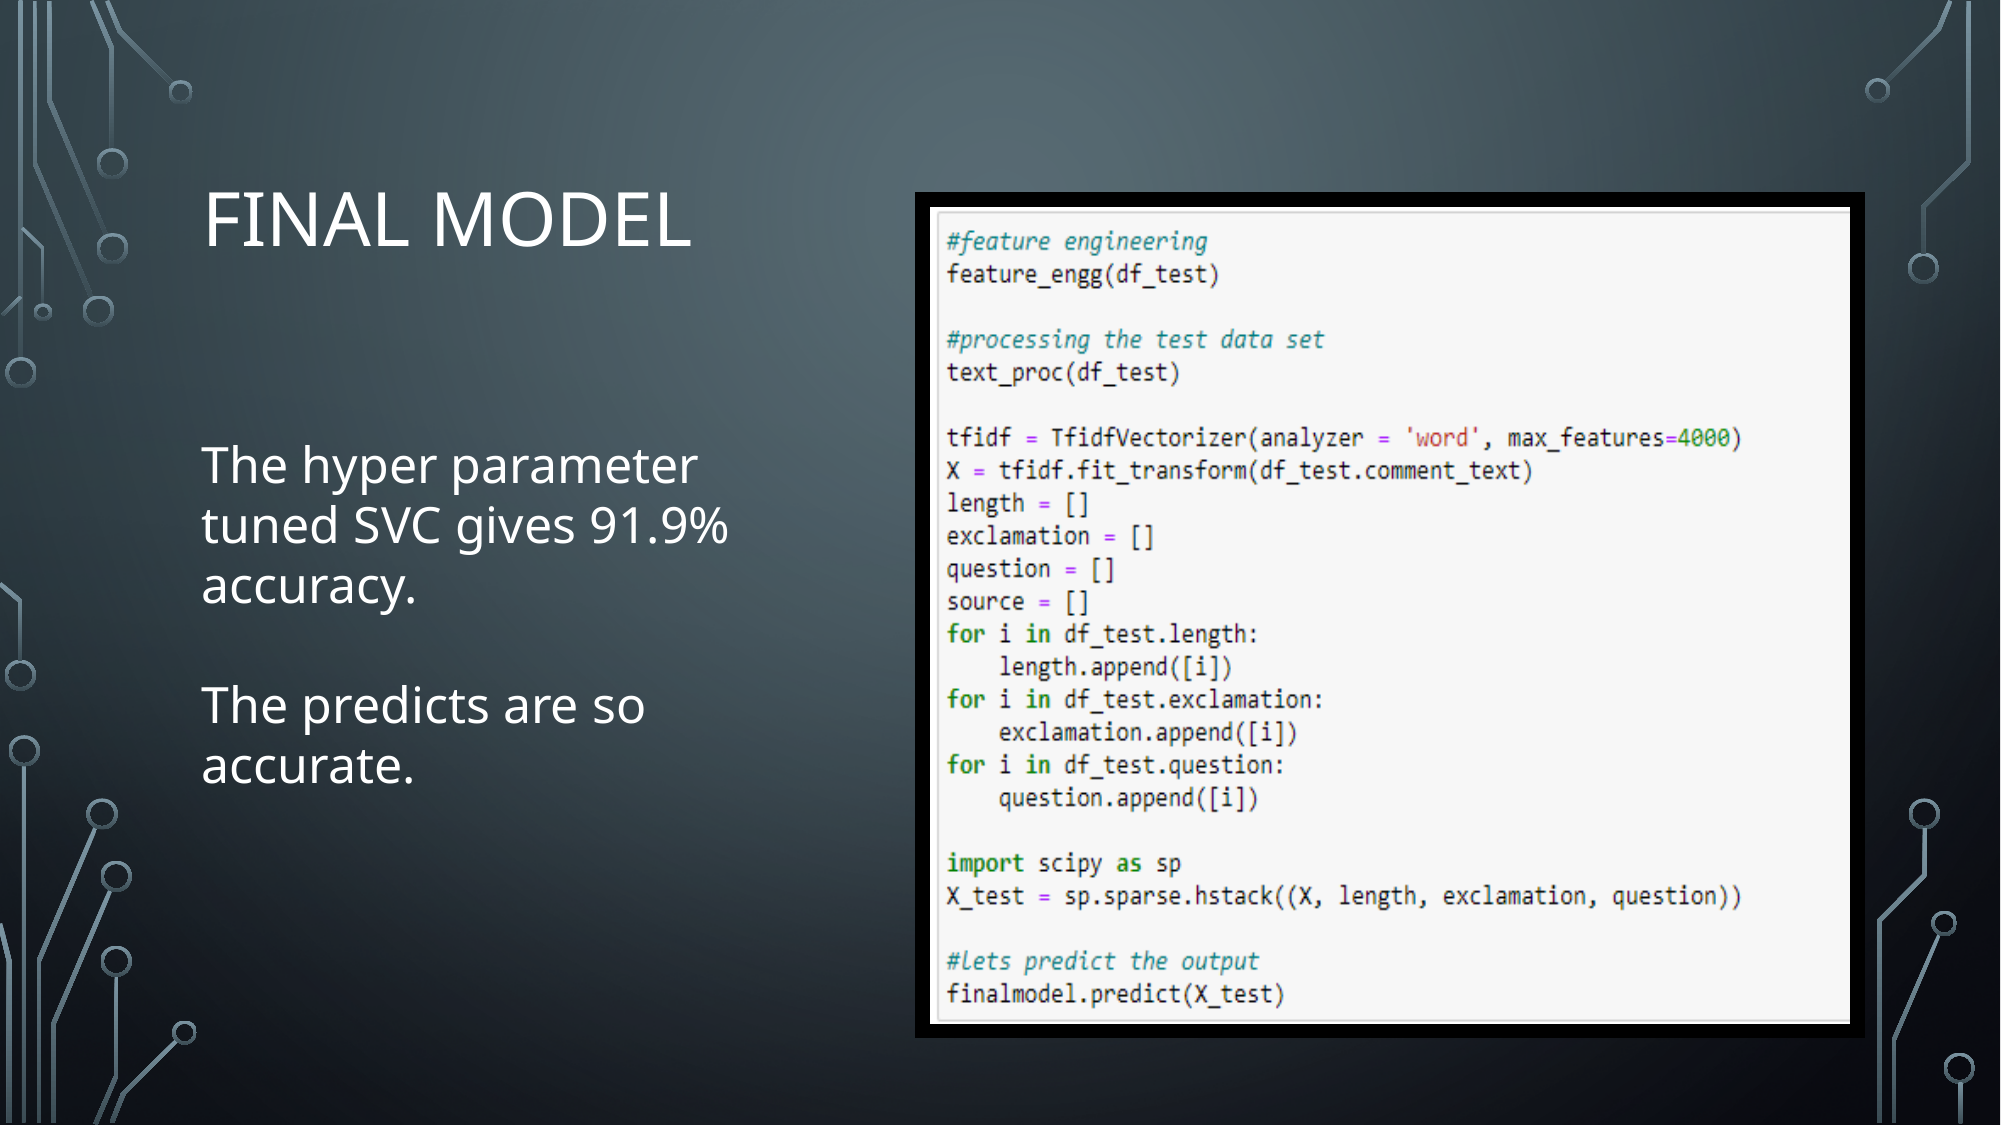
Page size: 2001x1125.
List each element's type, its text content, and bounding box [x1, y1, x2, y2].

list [929, 206, 1851, 1024]
text_box The hyper parameter tuned SVC gives 91.9% accuracy. The predicts are so accurate. [187, 426, 857, 801]
title Final Model [187, 101, 1813, 344]
